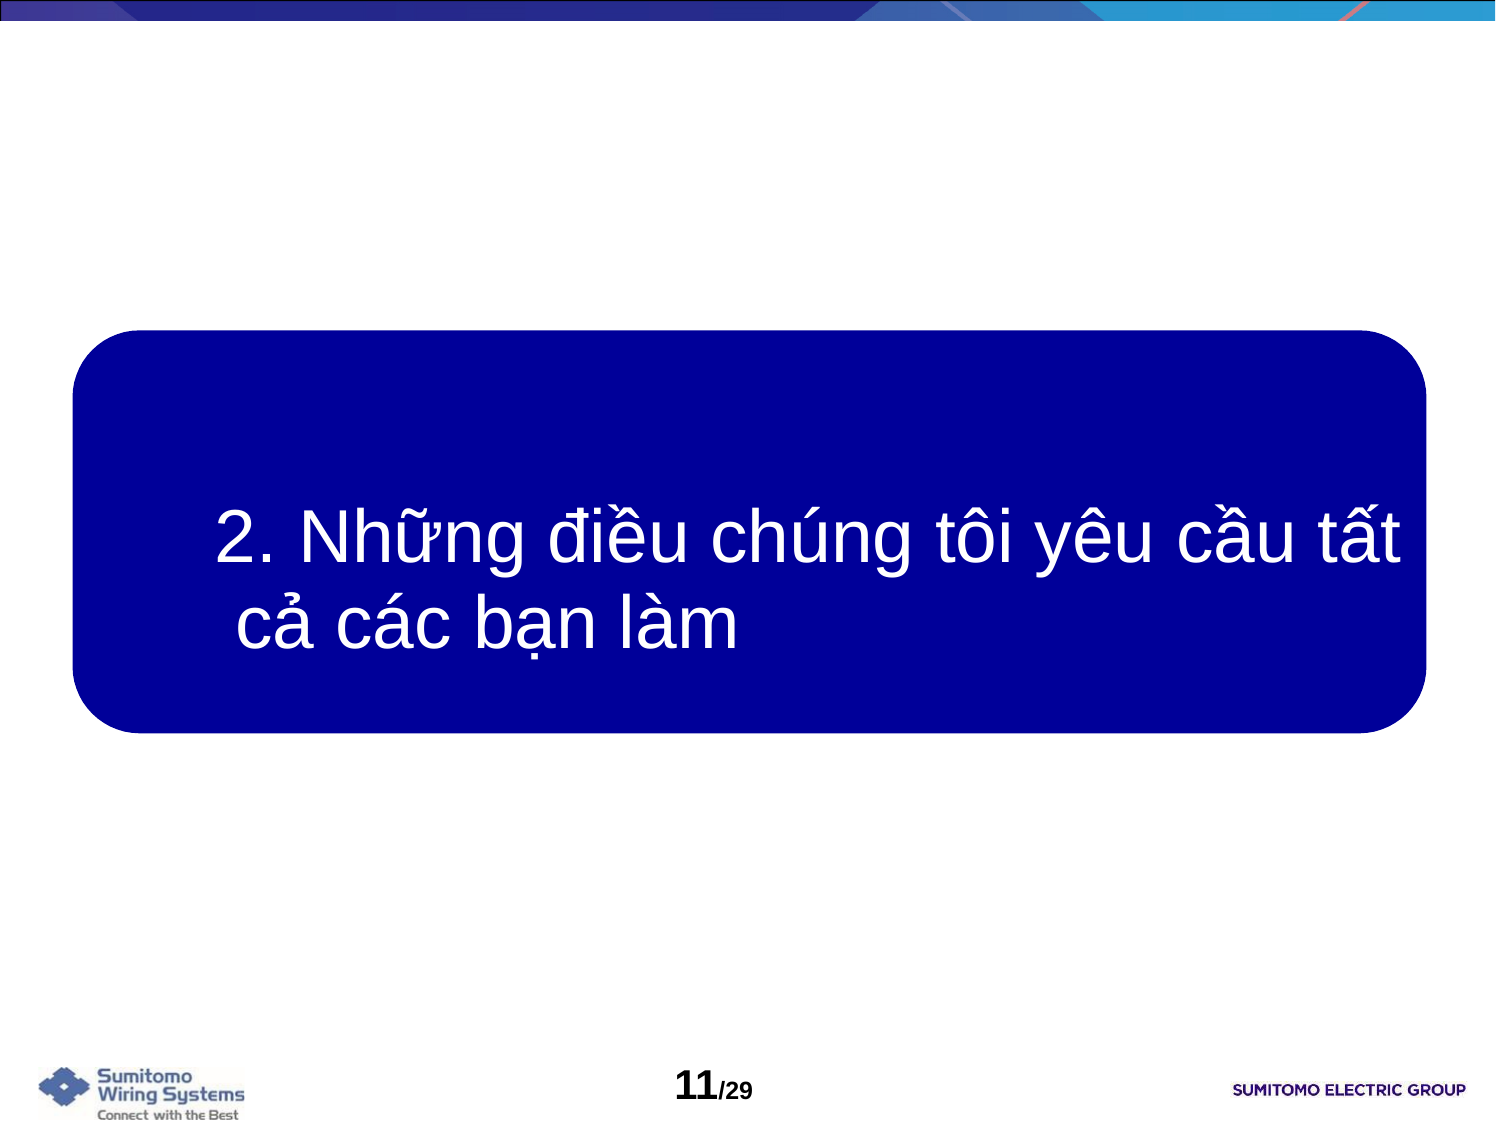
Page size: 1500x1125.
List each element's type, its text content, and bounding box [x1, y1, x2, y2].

picture [1230, 1081, 1468, 1098]
picture [38, 1067, 245, 1120]
title 2. Những điều chúng tôi yêu cầu tất cả các bạn làm [212, 483, 1406, 679]
slide_number 11/29 [668, 1059, 758, 1125]
picture [0, 0, 1496, 21]
